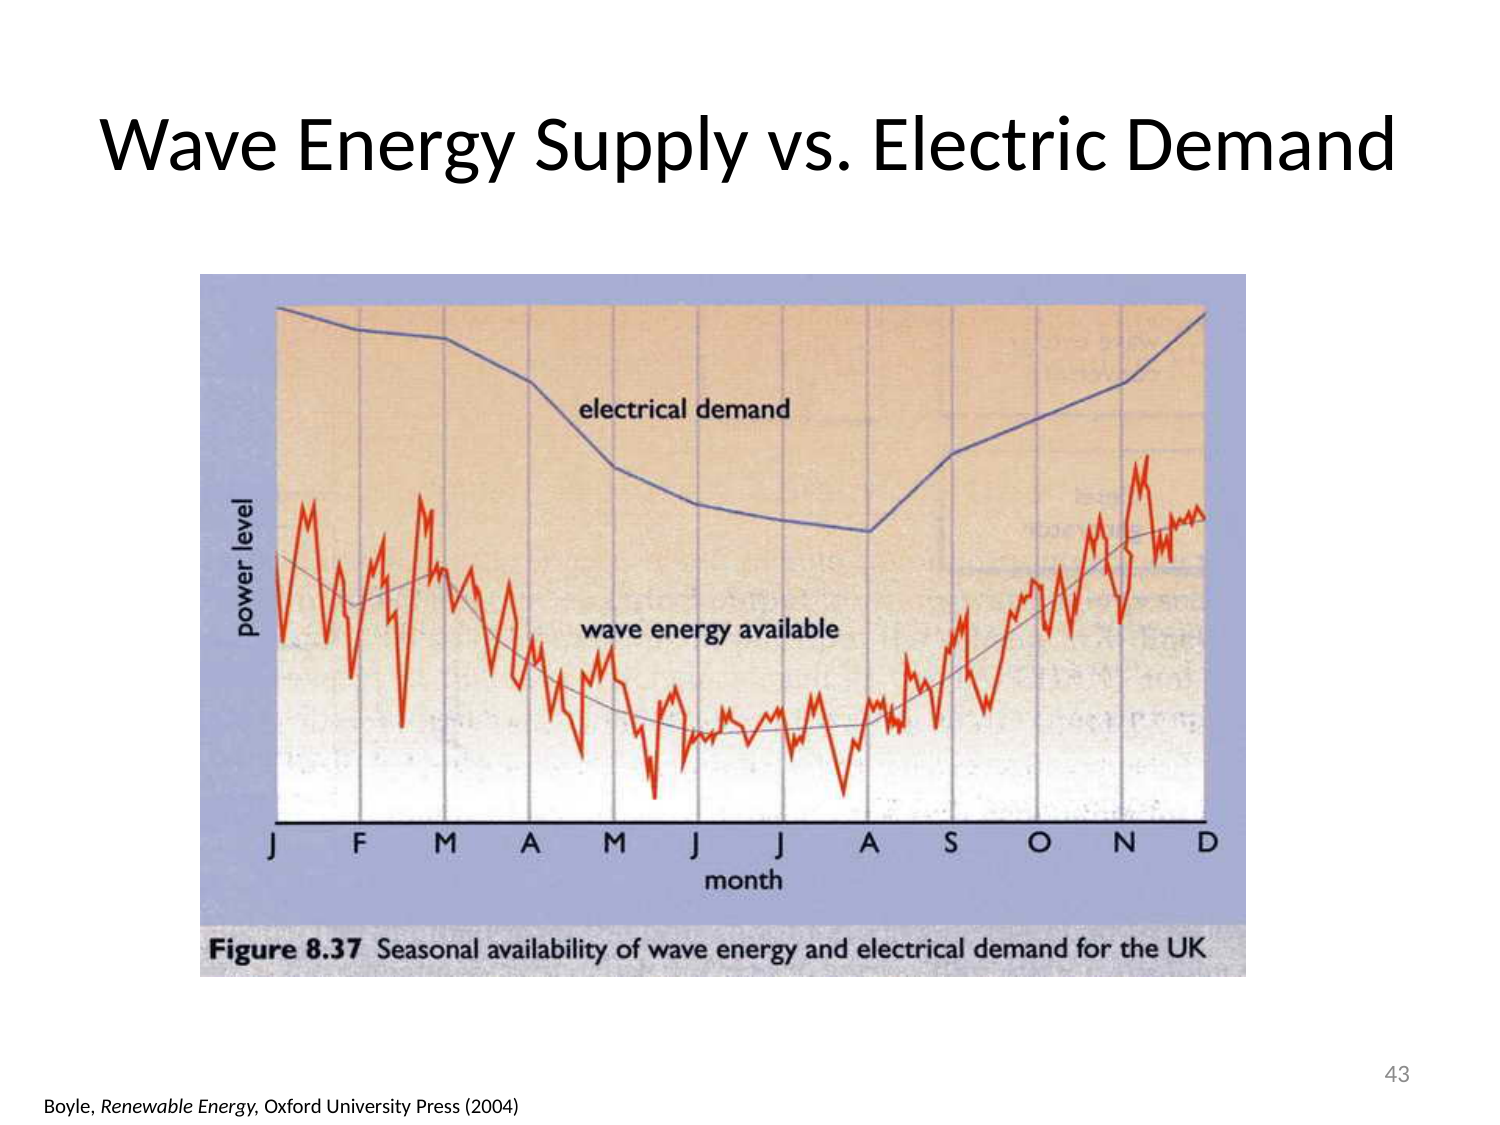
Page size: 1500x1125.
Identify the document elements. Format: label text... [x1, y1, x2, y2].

title Wave Energy Supply vs. Electric Demand [75, 45, 1425, 233]
text_box Boyle, Renewable Energy, Oxford University Press (2004) [29, 1084, 535, 1125]
slide_number 43 [1074, 1042, 1425, 1103]
picture [199, 274, 1246, 977]
